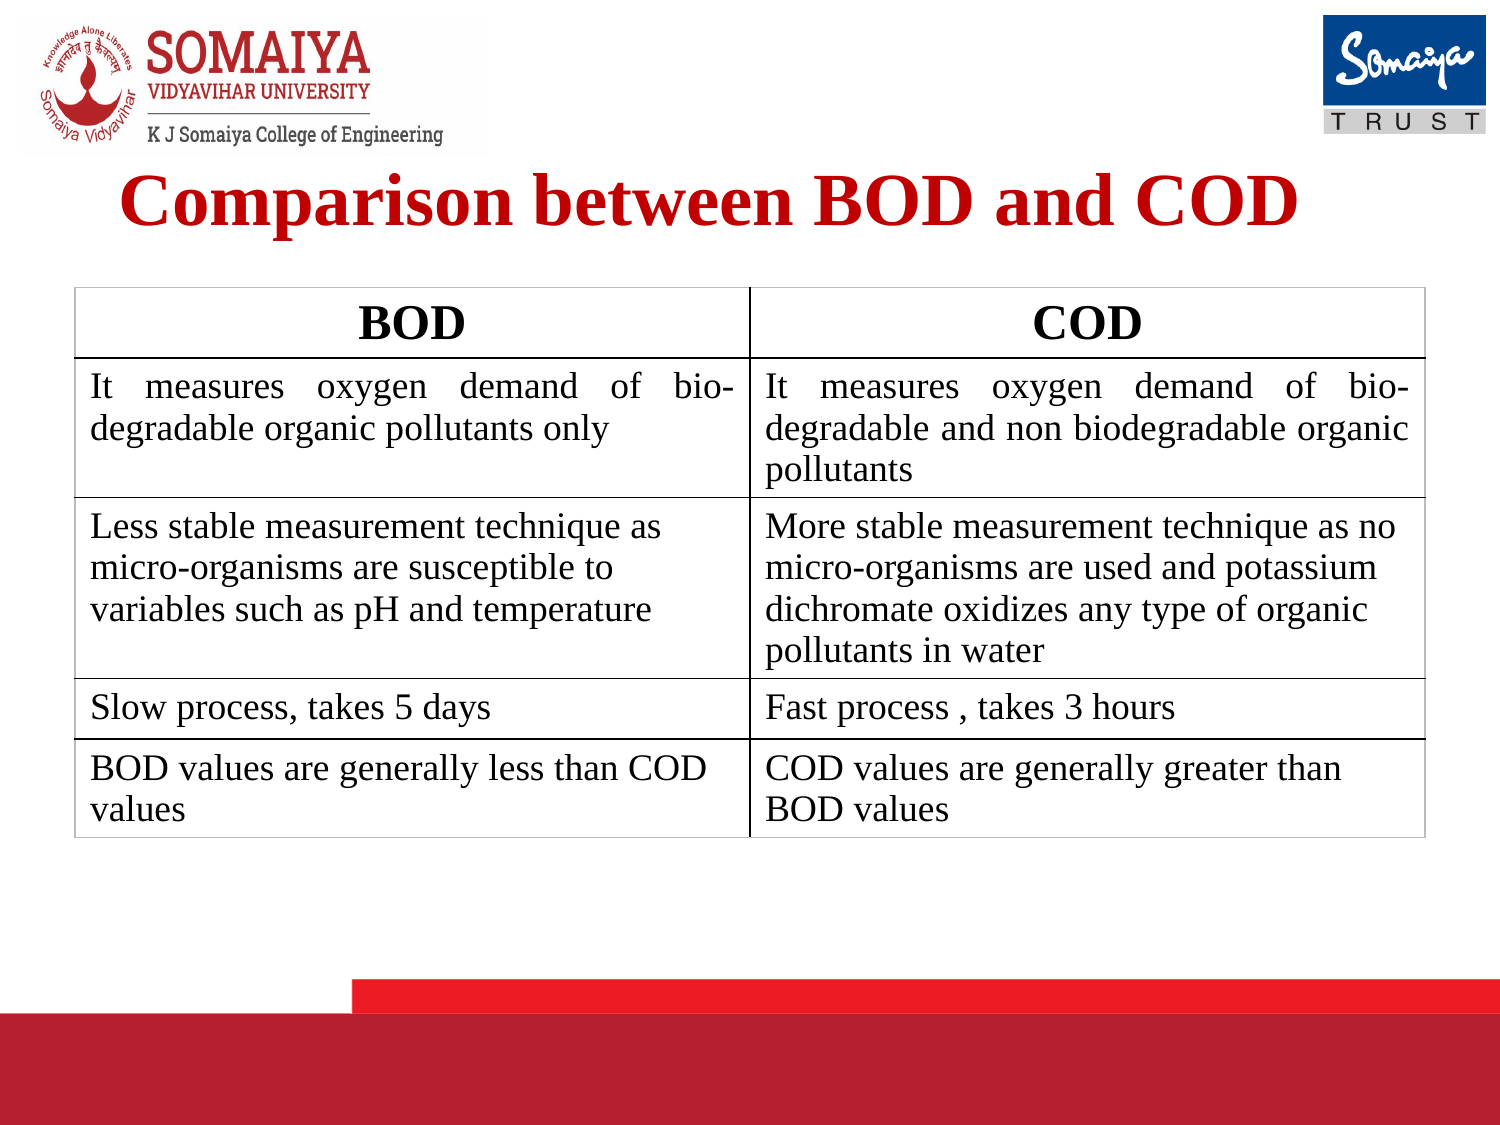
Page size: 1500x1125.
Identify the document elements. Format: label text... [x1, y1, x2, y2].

table_cell Fast process , takes 3 hours [751, 679, 1424, 738]
table_cell COD values are generally greater than BOD values [751, 740, 1424, 837]
title Comparison between BOD and COD [103, 125, 1397, 278]
table_cell More stable measurement technique as no micro-organisms are used and potassium dichromate oxidizes any type of organic pollutants in water [751, 498, 1424, 678]
table_header BOD [76, 288, 749, 357]
picture [22, 15, 488, 157]
table_cell Slow process, takes 5 days [76, 679, 749, 738]
picture [0, 980, 1500, 1125]
picture [1323, 15, 1486, 134]
table_header COD [751, 288, 1424, 357]
table_cell It measures oxygen demand of bio-degradable and non biodegradable organic pollutants [751, 359, 1424, 497]
table_cell It measures oxygen demand of bio-degradable organic pollutants only [76, 359, 749, 497]
table_cell Less stable measurement technique as micro-organisms are susceptible to variables such as pH and temperature [76, 498, 749, 678]
table_cell BOD values are generally less than COD values [76, 740, 749, 837]
